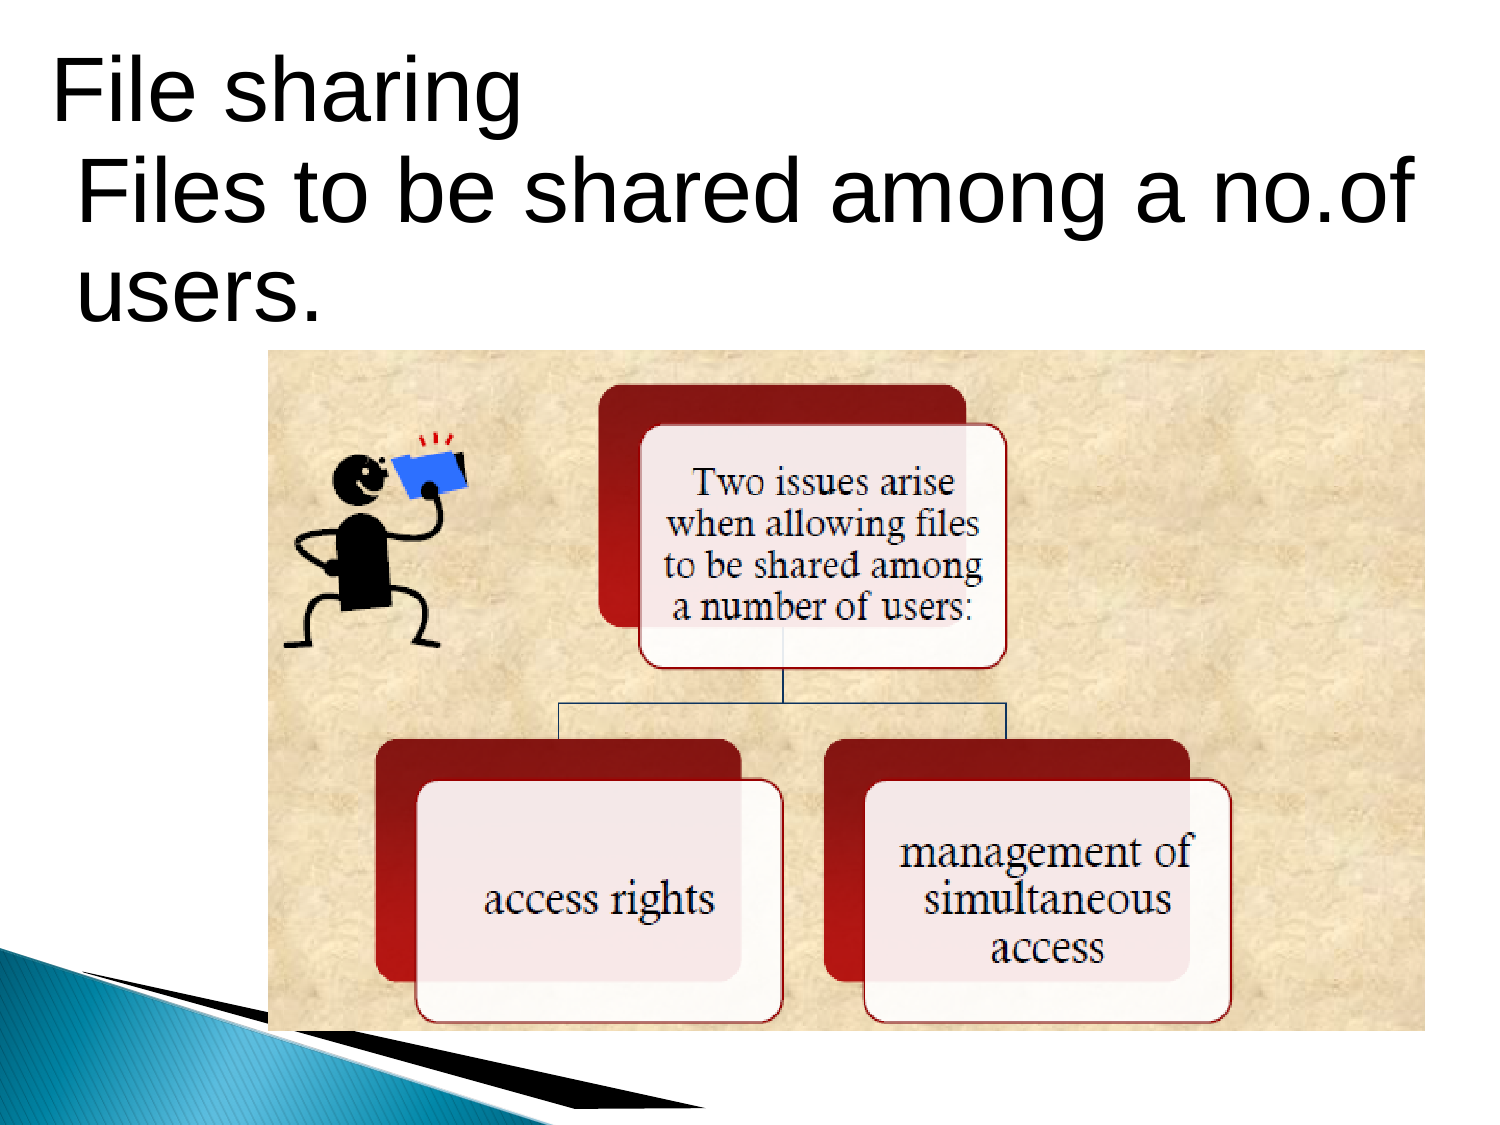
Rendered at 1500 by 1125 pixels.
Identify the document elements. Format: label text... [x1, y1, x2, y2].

list Files to be shared among a no.of users. [75, 206, 1425, 330]
picture [0, 350, 1426, 1125]
title File sharing [50, 0, 1401, 186]
